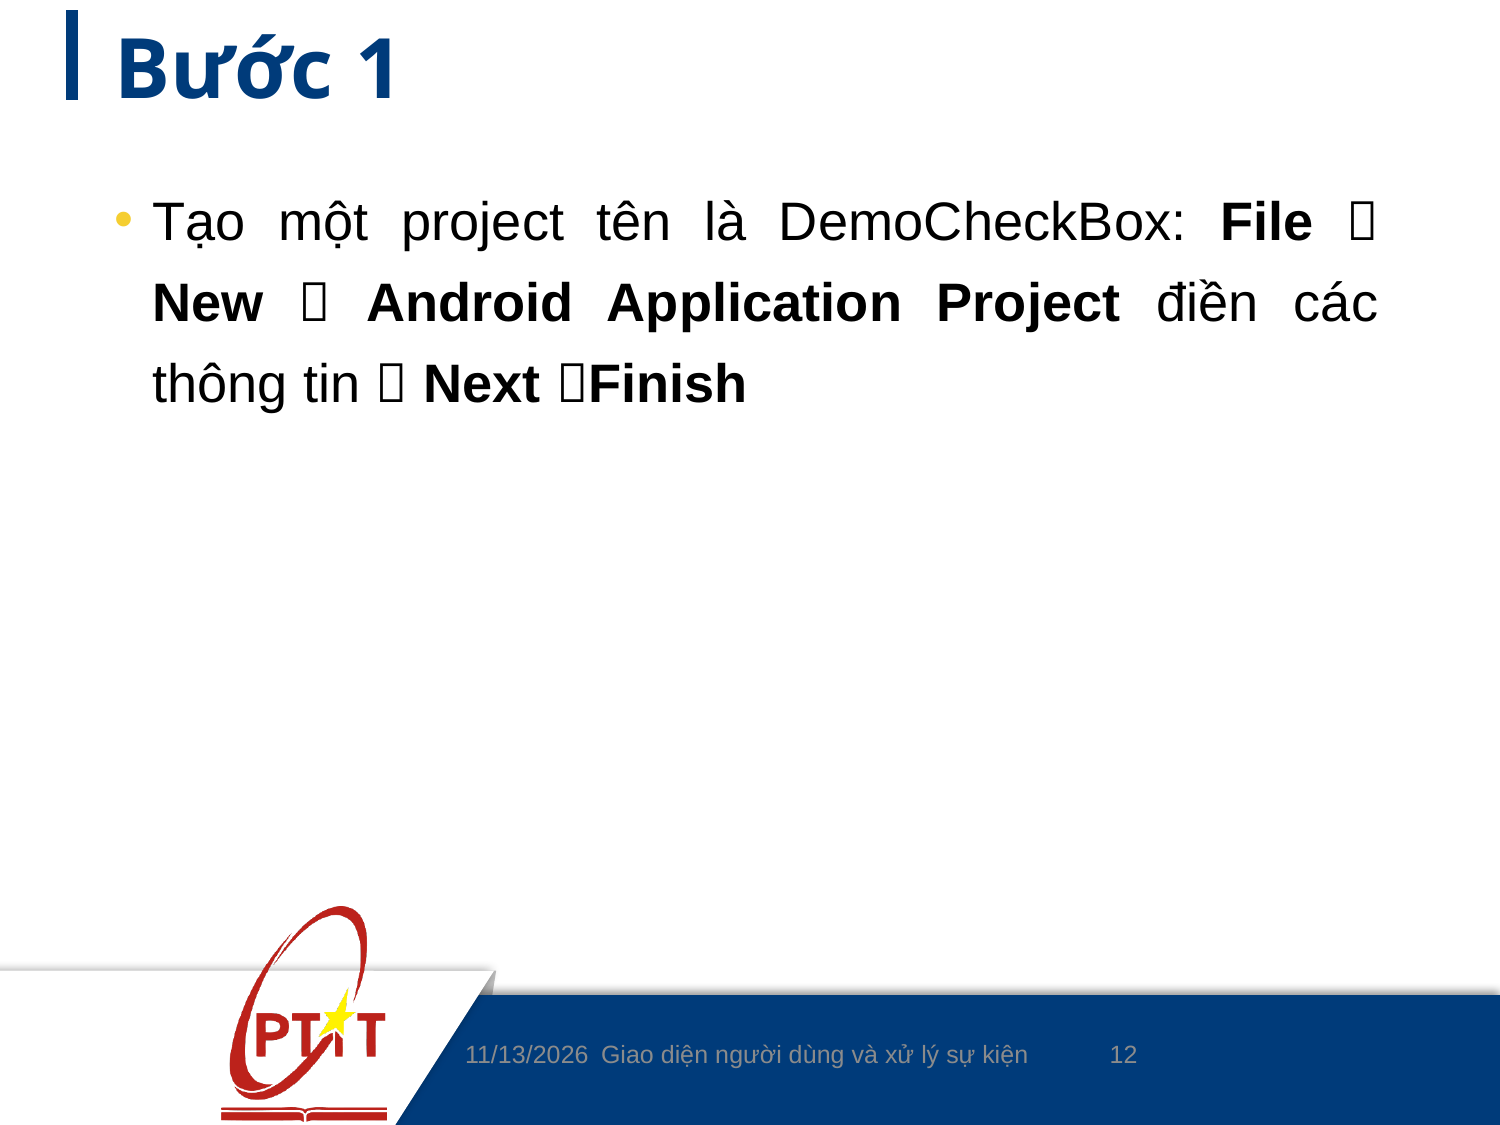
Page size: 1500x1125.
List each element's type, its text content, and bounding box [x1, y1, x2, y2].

title Bước 1 [99, 5, 1394, 138]
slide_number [450, 1023, 561, 1084]
picture [221, 906, 387, 1122]
footer Giao diện người dùng và xử lý sự kiện [561, 1023, 815, 1084]
slide_number 12 [815, 1023, 1153, 1084]
list Tạo một project tên là DemoCheckBox: File  New  Android Application Project điền các thông tin  Next Finish [99, 162, 1394, 882]
